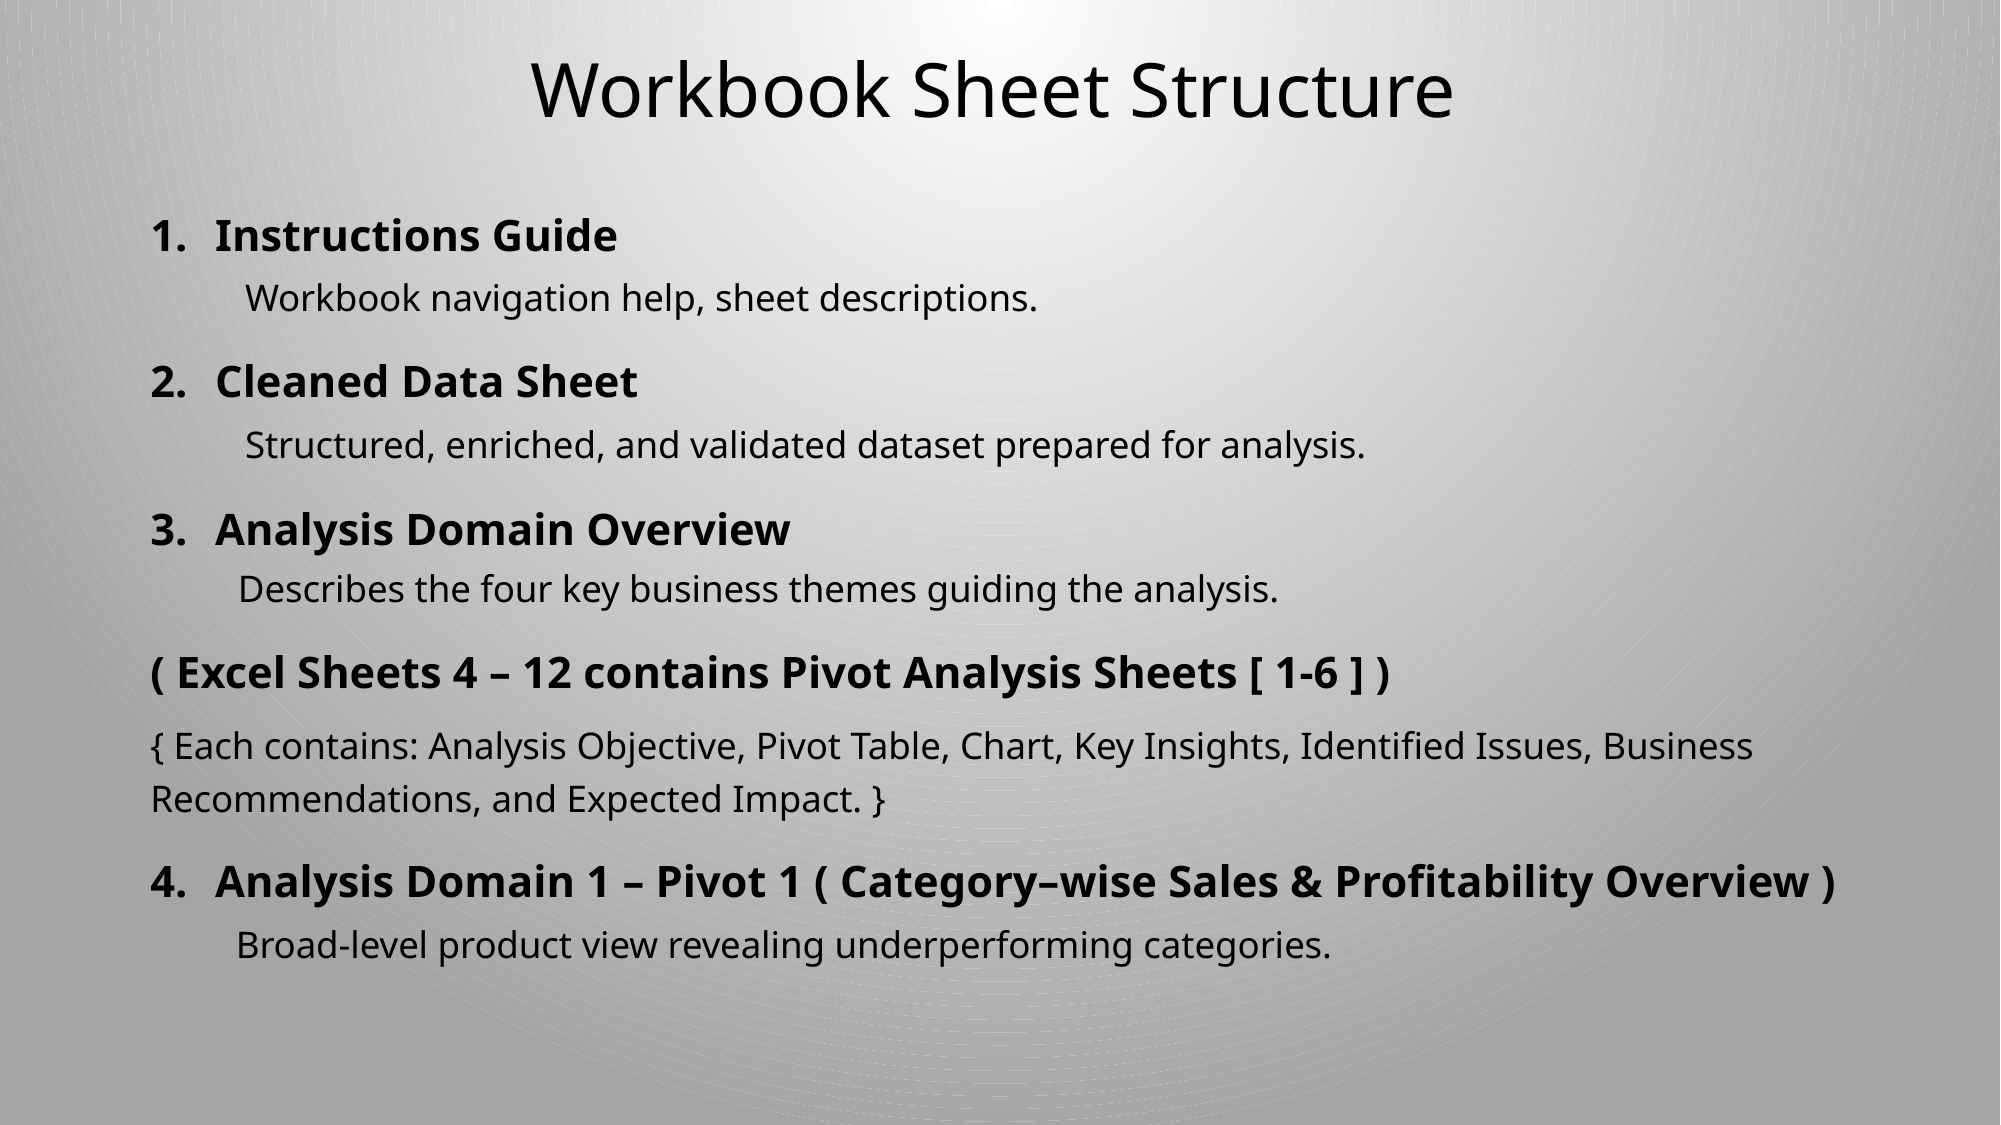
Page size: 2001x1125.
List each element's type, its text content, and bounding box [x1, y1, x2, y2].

list Instructions Guide Workbook navigation help, sheet descriptions. Cleaned Data Sheet Structured, enriched, and validated dataset prepared for analysis. Analysis Domain Overview Describes the four key business themes guiding the analysis. ( Excel Sheets 4 – 12 contains Pivot Analysis Sheets [ 1-6 ] ) { Each contains: Analysis Objective, Pivot Table, Chart, Key Insights, Identified Issues, Business Recommendations, and Expected Impact. } Analysis Domain 1 – Pivot 1 ( Category–wise Sales & Profitability Overview ) Broad-level product view revealing underperforming categories. [135, 177, 1861, 1074]
title Workbook Sheet Structure [131, 17, 1857, 169]
